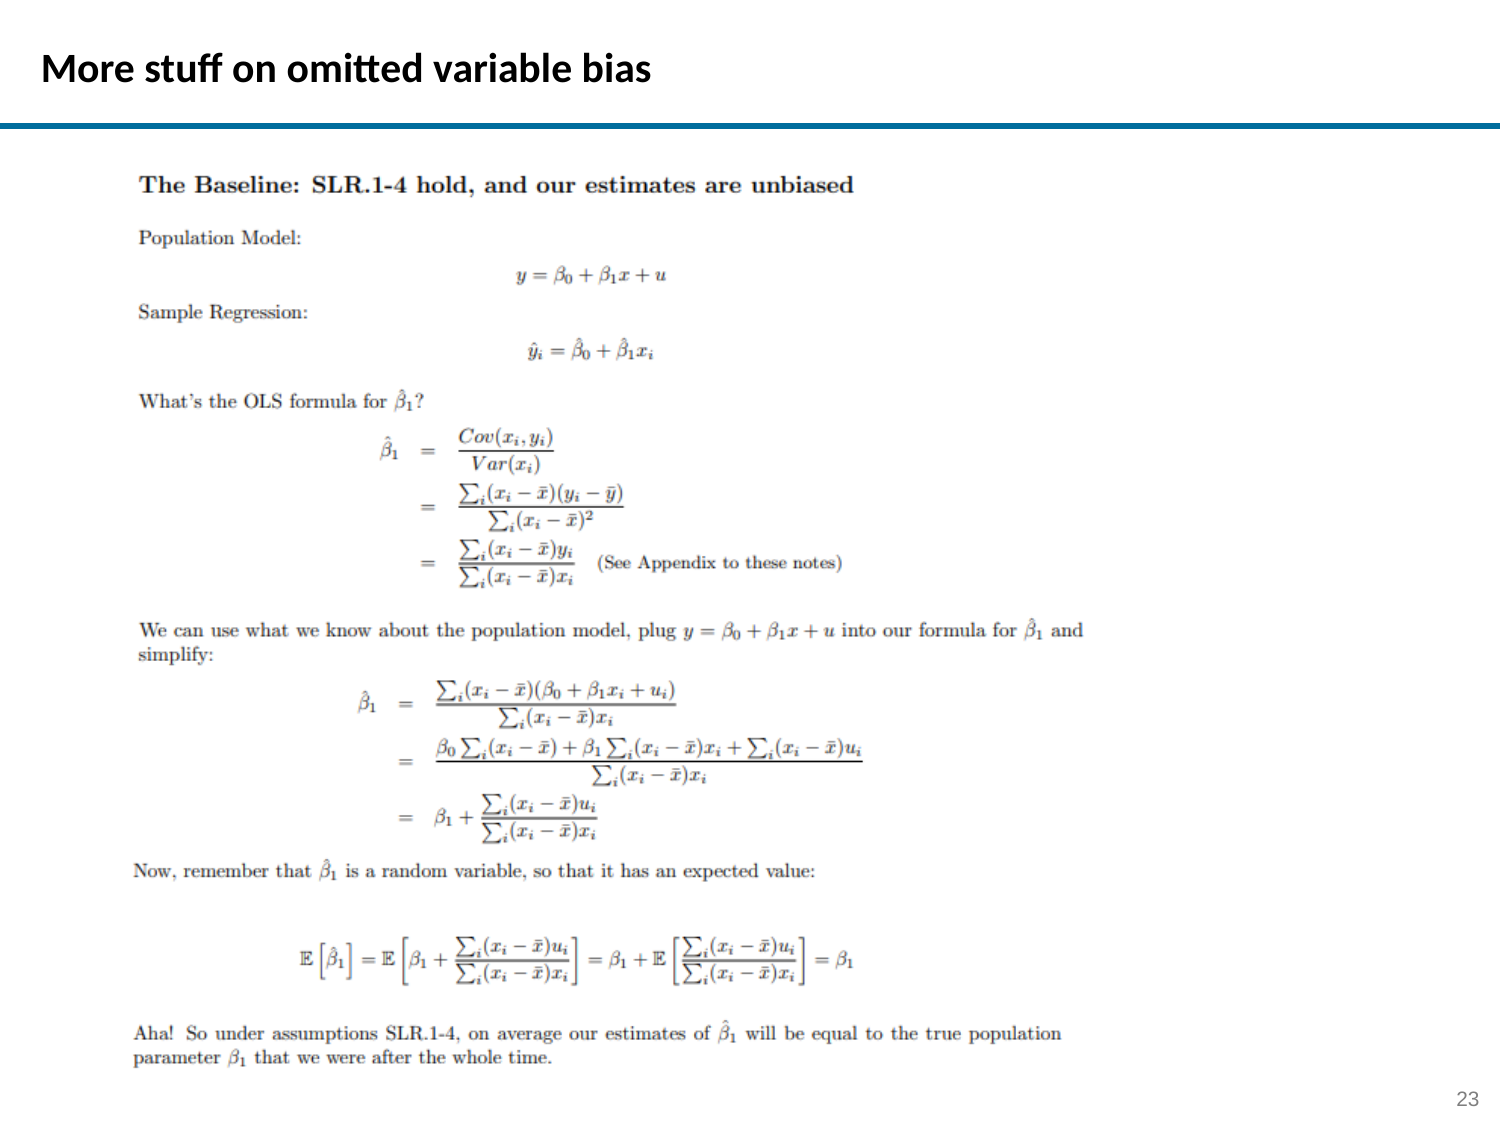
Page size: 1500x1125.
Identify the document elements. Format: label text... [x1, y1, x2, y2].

picture [112, 149, 1131, 1123]
title More stuff on omitted variable bias [24, 16, 1479, 115]
